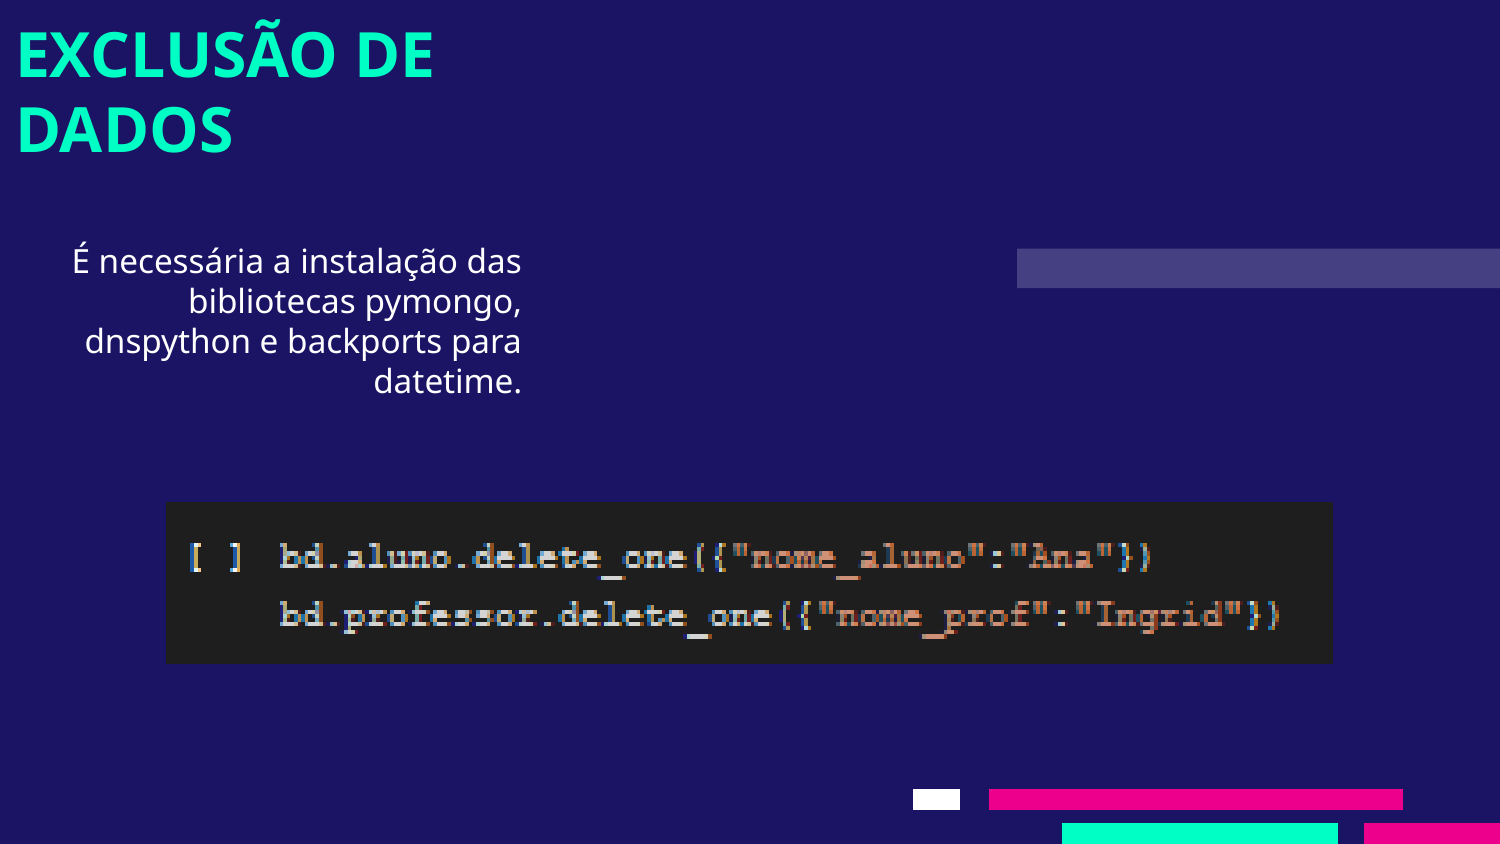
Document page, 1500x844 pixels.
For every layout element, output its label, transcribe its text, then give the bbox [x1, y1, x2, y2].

picture [166, 502, 1334, 665]
title EXCLUSÃO DE DADOS [0, 0, 513, 110]
list É necessária a instalação das bibliotecas pymongo, dnspython e backports para datetime. [25, 225, 538, 575]
